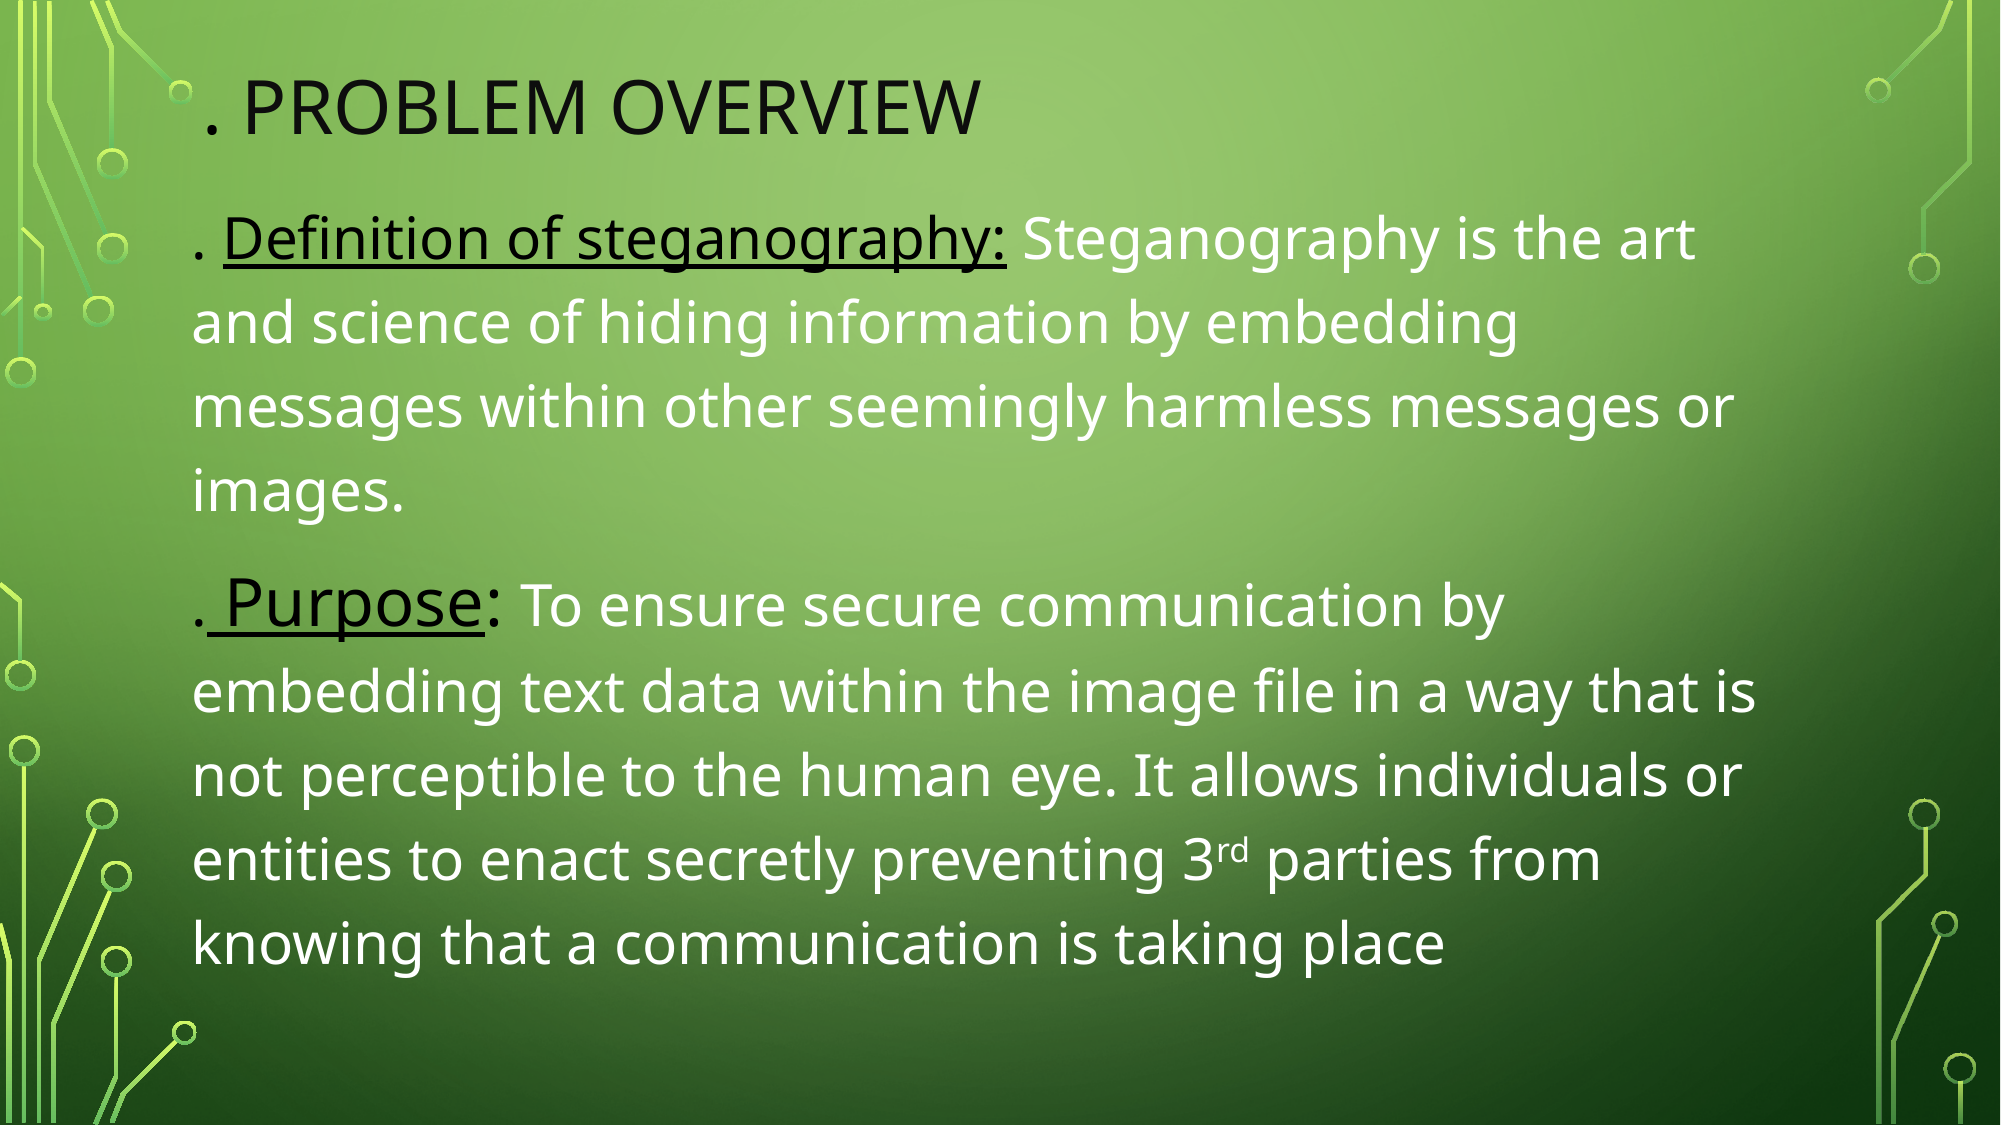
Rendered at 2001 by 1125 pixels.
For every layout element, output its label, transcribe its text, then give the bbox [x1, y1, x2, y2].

title . Problem overview [187, 22, 1813, 198]
list . Definition of steganography: Steganography is the art and science of hiding information by embedding messages within other seemingly harmless messages or images. . Purpose: To ensure secure communication by embedding text data within the image file in a way that is not perceptible to the human eye. It allows individuals or entities to enact secretly preventing 3rd parties from knowing that a communication is taking place [176, 179, 1802, 1059]
